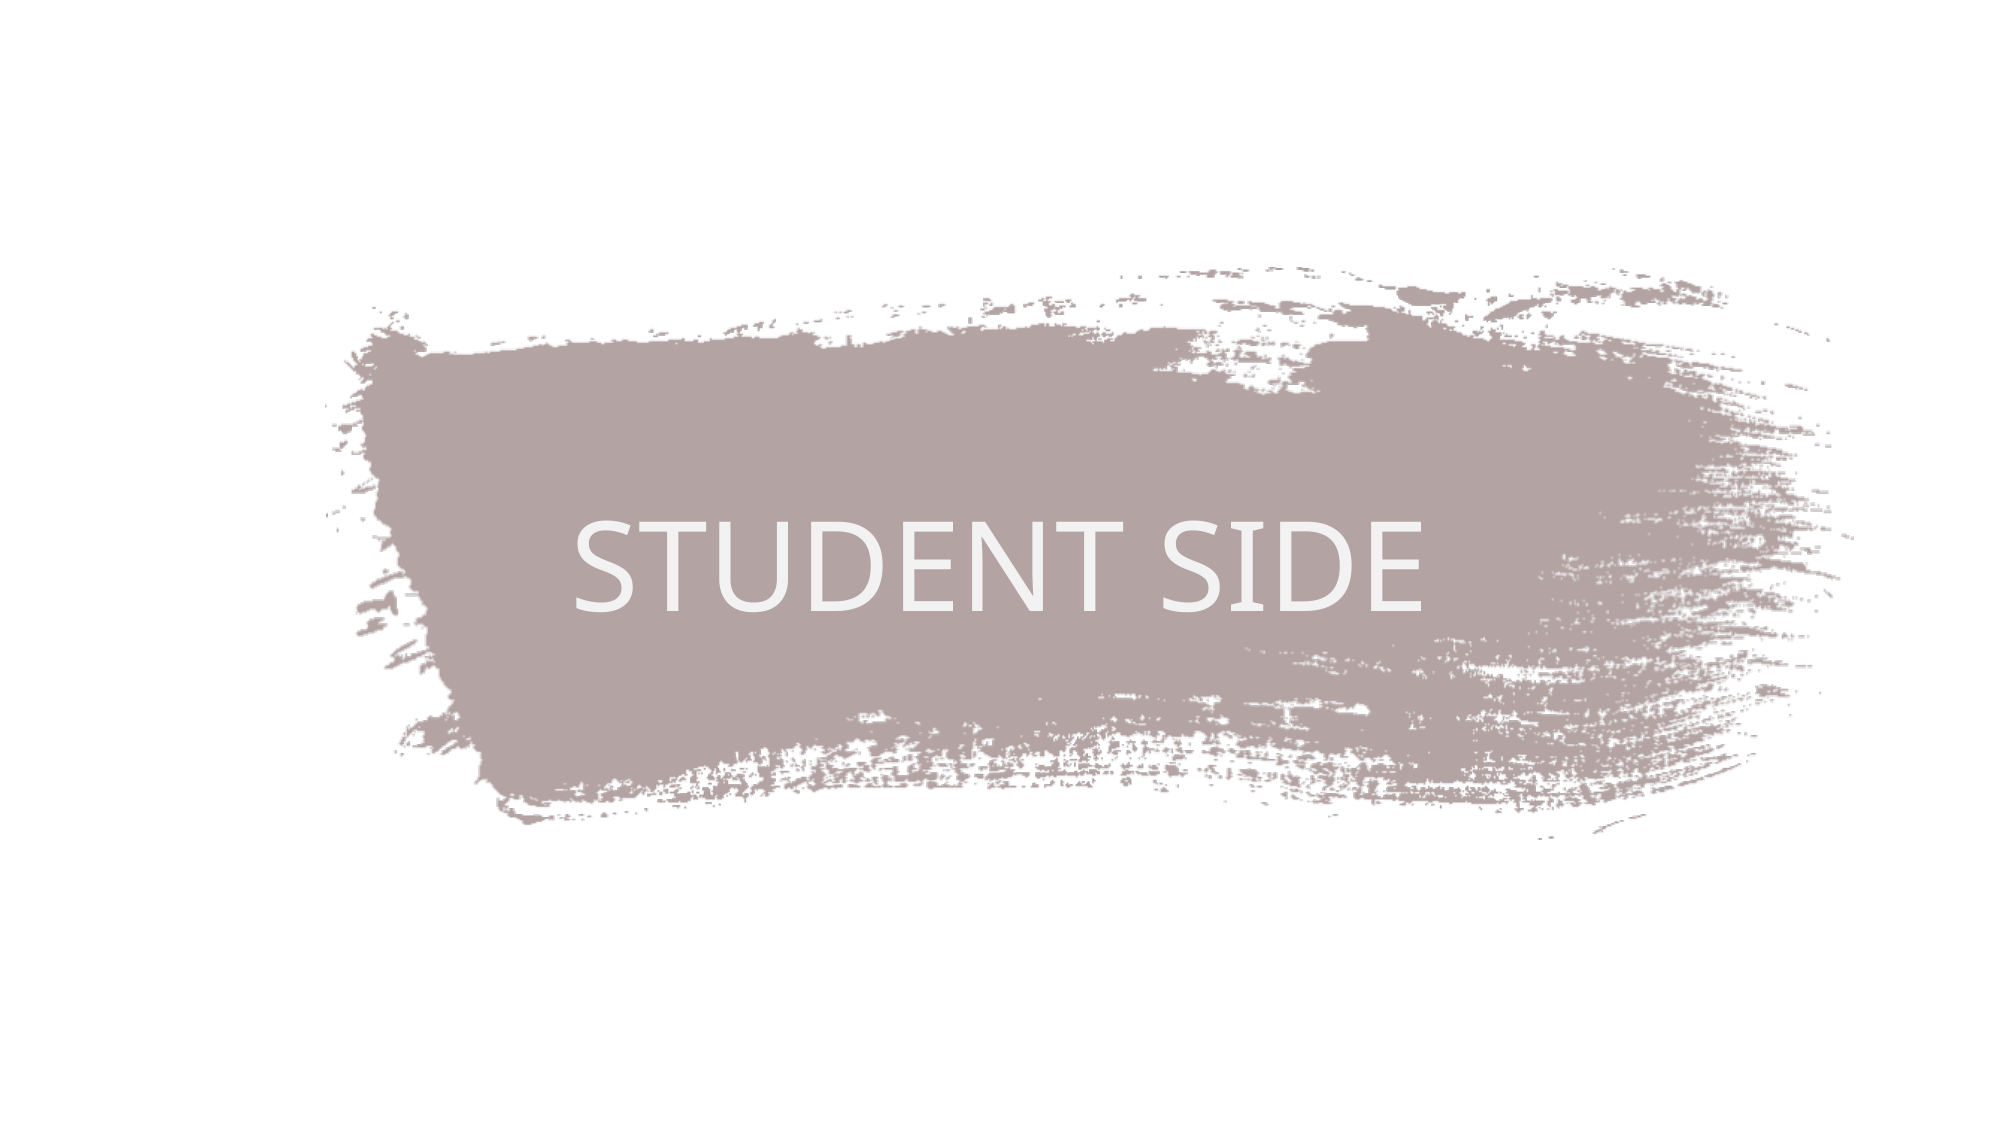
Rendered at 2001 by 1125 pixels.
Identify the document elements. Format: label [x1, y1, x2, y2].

picture [325, 267, 1854, 840]
